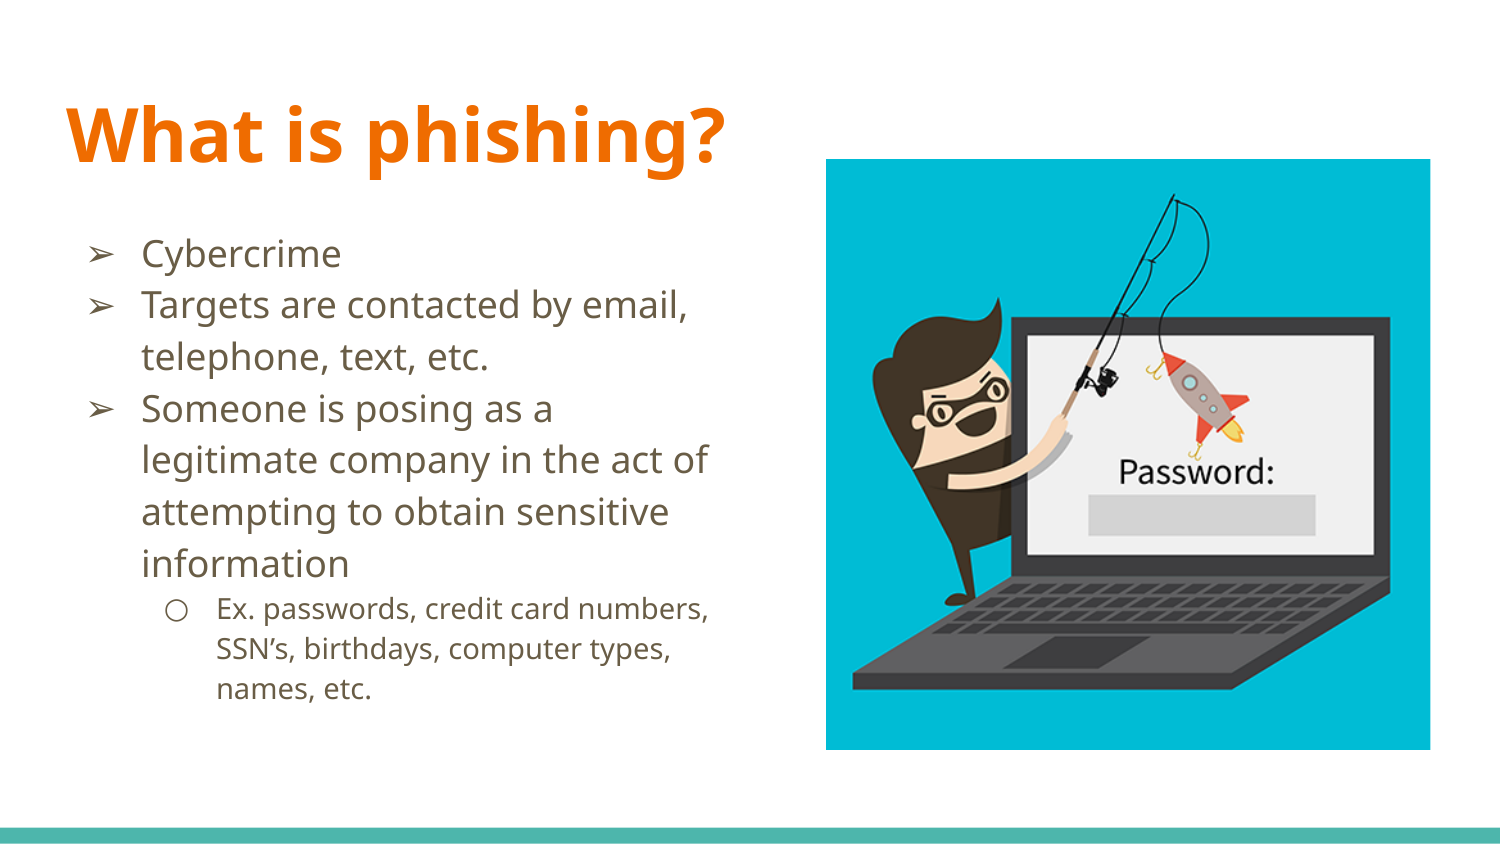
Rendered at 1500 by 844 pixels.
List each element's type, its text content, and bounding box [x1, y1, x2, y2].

list Cybercrime Targets are contacted by email, telephone, text, etc. Someone is posing as a legitimate company in the act of attempting to obtain sensitive information Ex. passwords, credit card numbers, SSN’s, birthdays, computer types, names, etc. [51, 207, 731, 750]
picture [825, 159, 1431, 750]
title What is phishing? [51, 72, 1449, 189]
